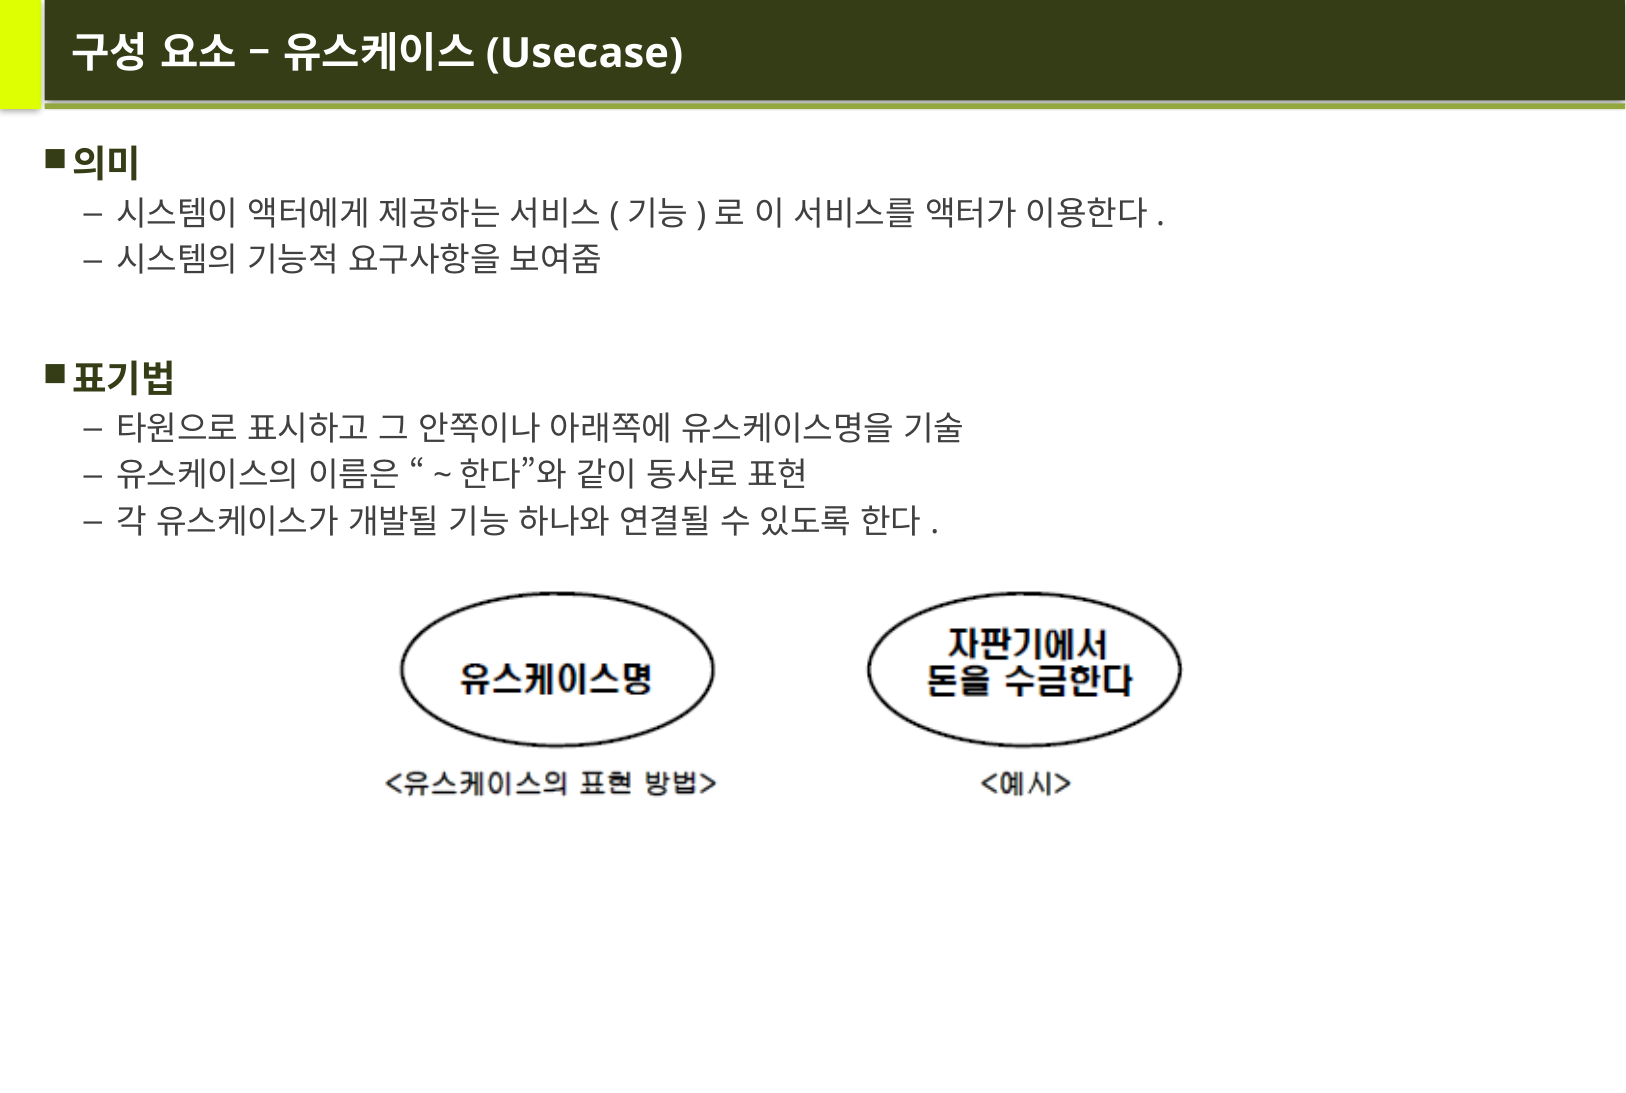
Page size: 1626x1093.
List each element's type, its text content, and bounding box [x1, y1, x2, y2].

title 구성 요소 – 유스케이스(Usecase) [56, 0, 1604, 103]
list 의미 시스템이 액터에게 제공하는 서비스(기능)로 이 서비스를 액터가 이용한다. 시스템의 기능적 요구사항을 보여줌 표기법 타원으로 표시하고 그 안쪽이나 아래쪽에 유스케이스명을 기술 유스케이스의 이름은 “~한다”와 같이 동사로 표현 각 유스케이스가 개발될 기능 하나와 연결될 수 있도록 한다. [27, 132, 1598, 1067]
picture [336, 569, 1238, 821]
